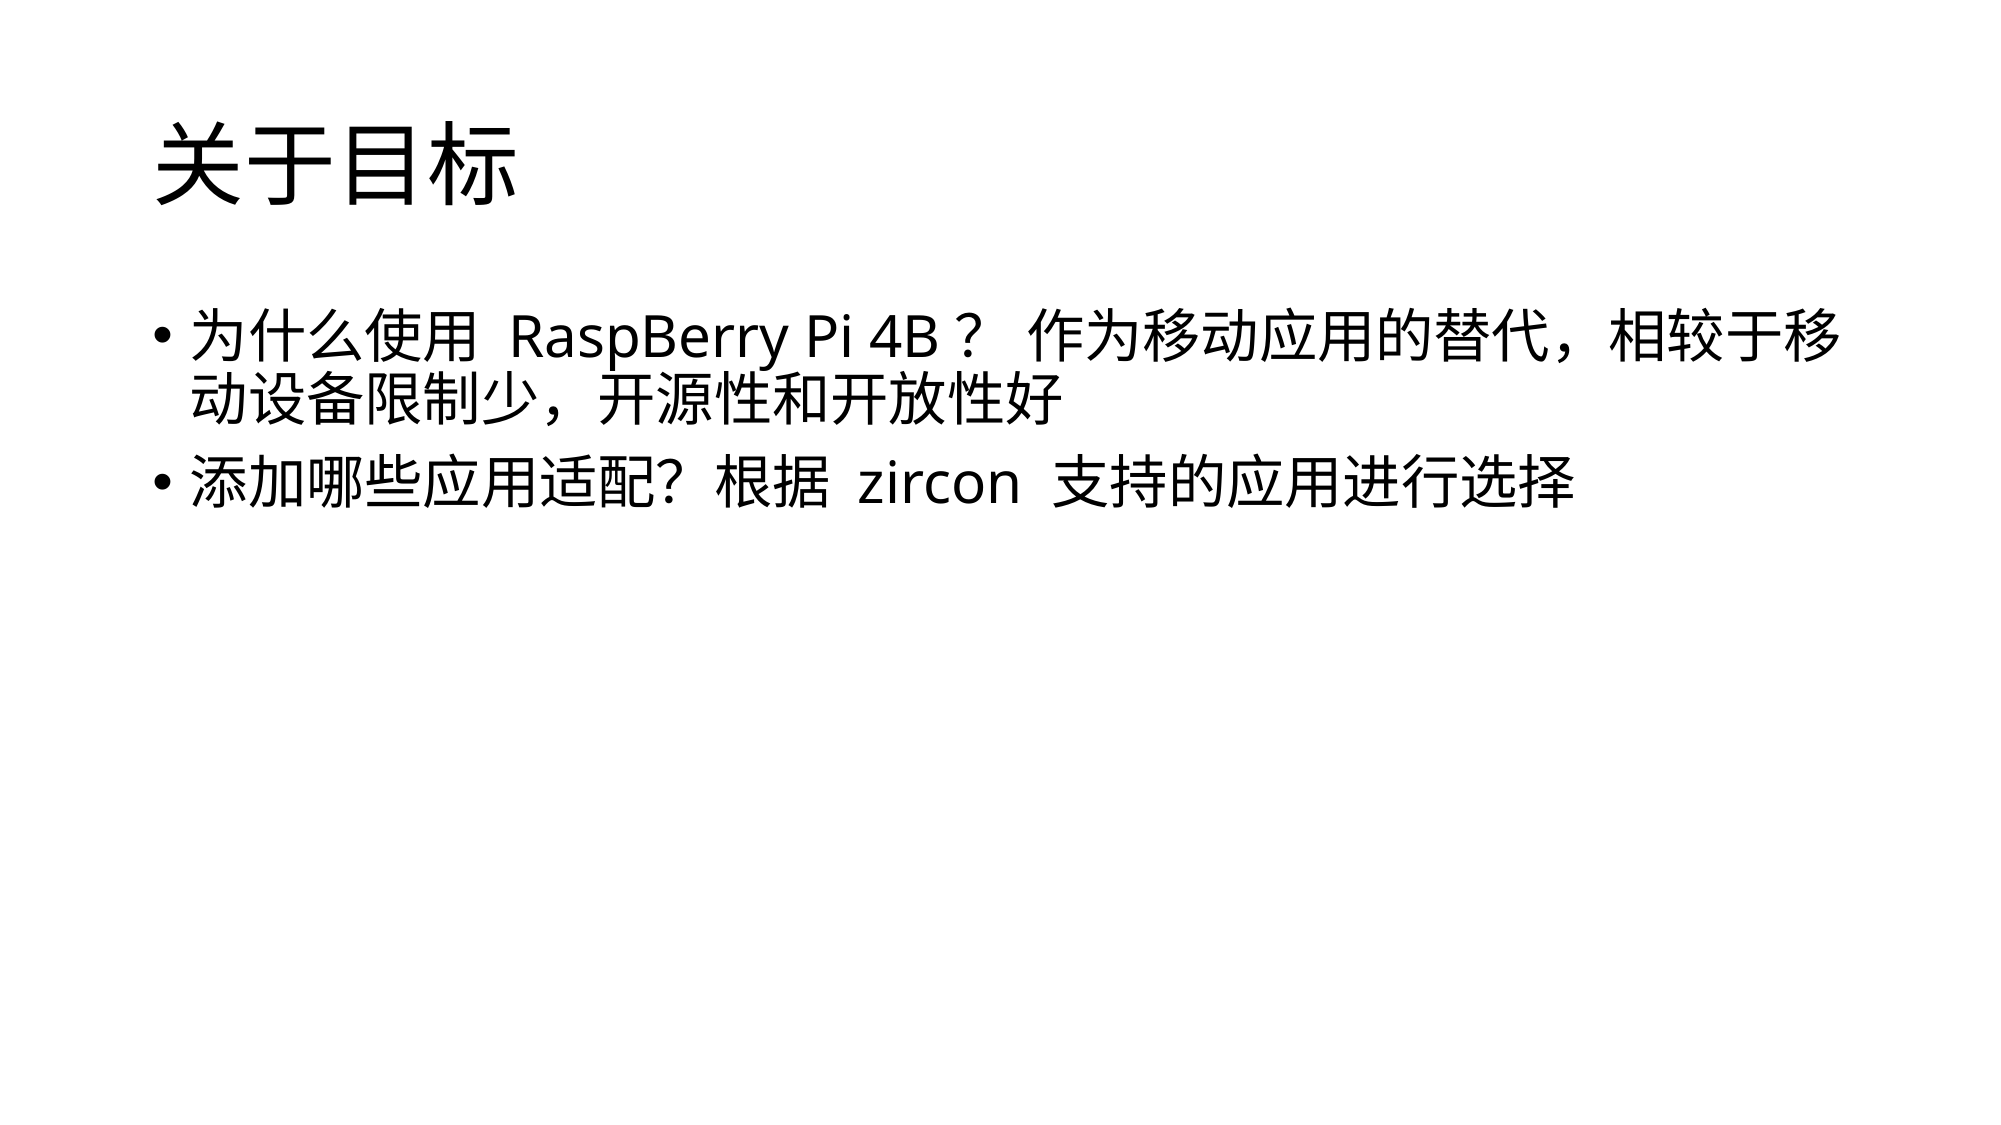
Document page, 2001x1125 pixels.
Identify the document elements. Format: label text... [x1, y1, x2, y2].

title 关于目标 [137, 59, 1863, 278]
list 为什么使用 RaspBerry Pi 4B？ 作为移动应用的替代，相较于移动设备限制少，开源性和开放性好 添加哪些应用适配？根据 zircon 支持的应用进行选择 [137, 299, 1863, 1014]
